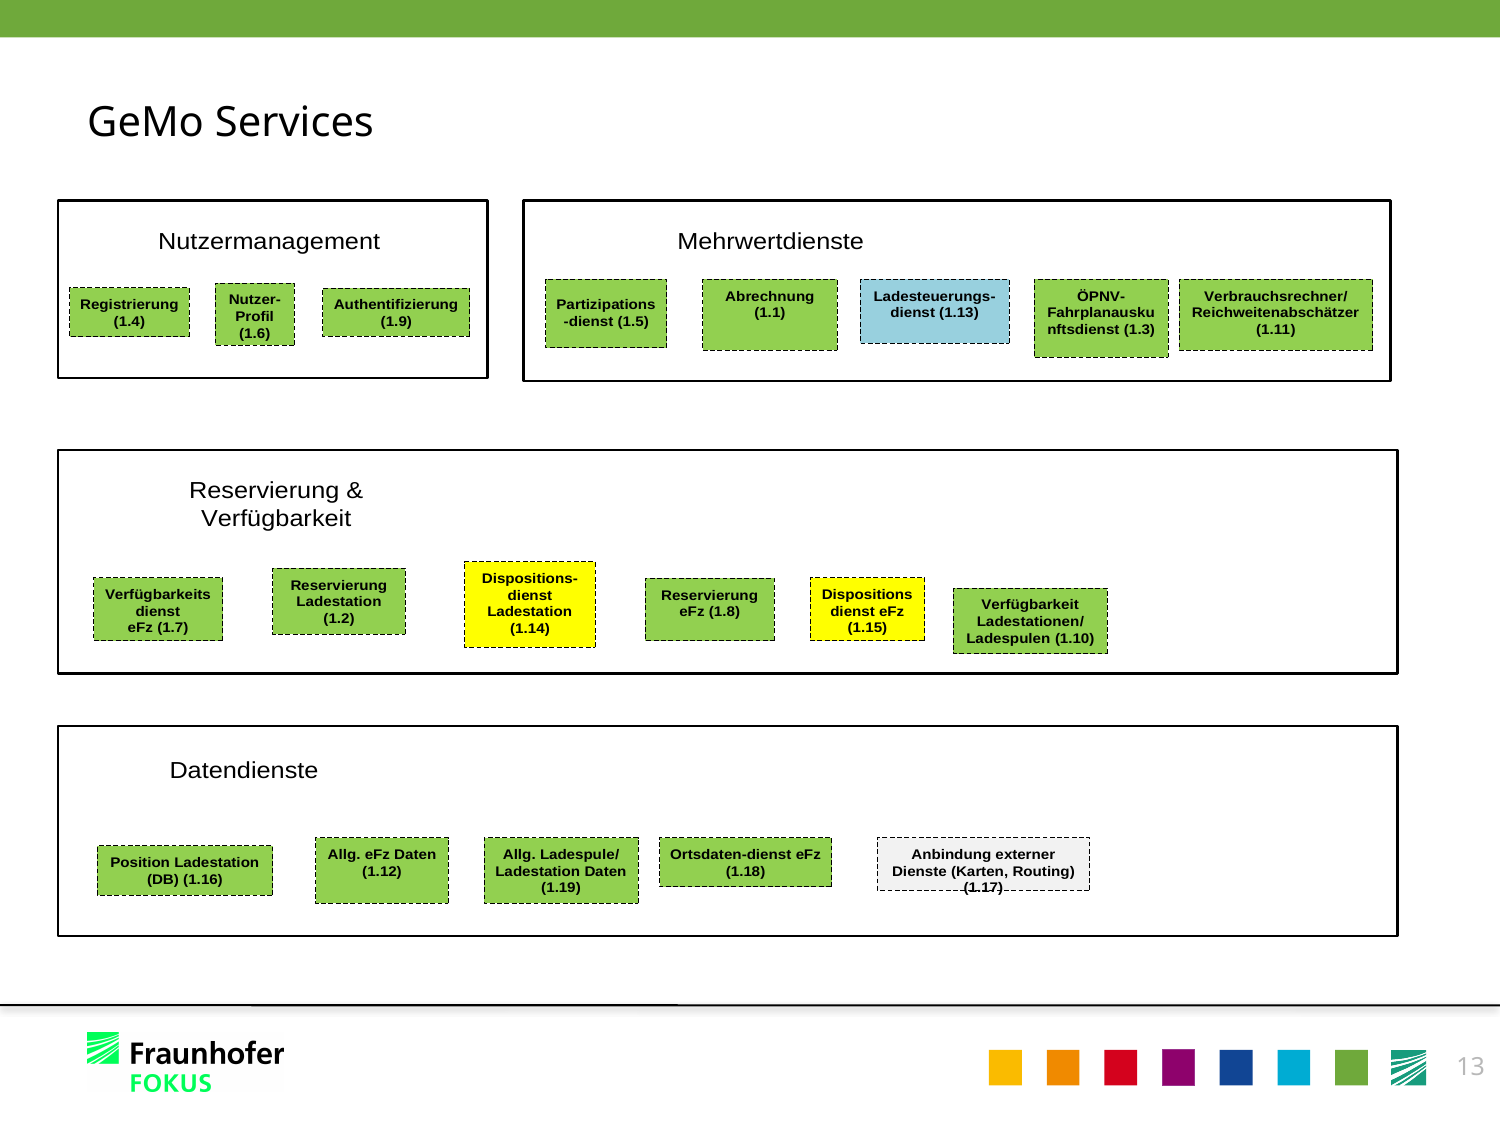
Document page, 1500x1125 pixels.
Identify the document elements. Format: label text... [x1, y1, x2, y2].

slide_number 13 [0, 1037, 1500, 1098]
picture [87, 1032, 284, 1037]
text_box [52, 196, 1403, 941]
title GeMo Services [71, 87, 1422, 217]
